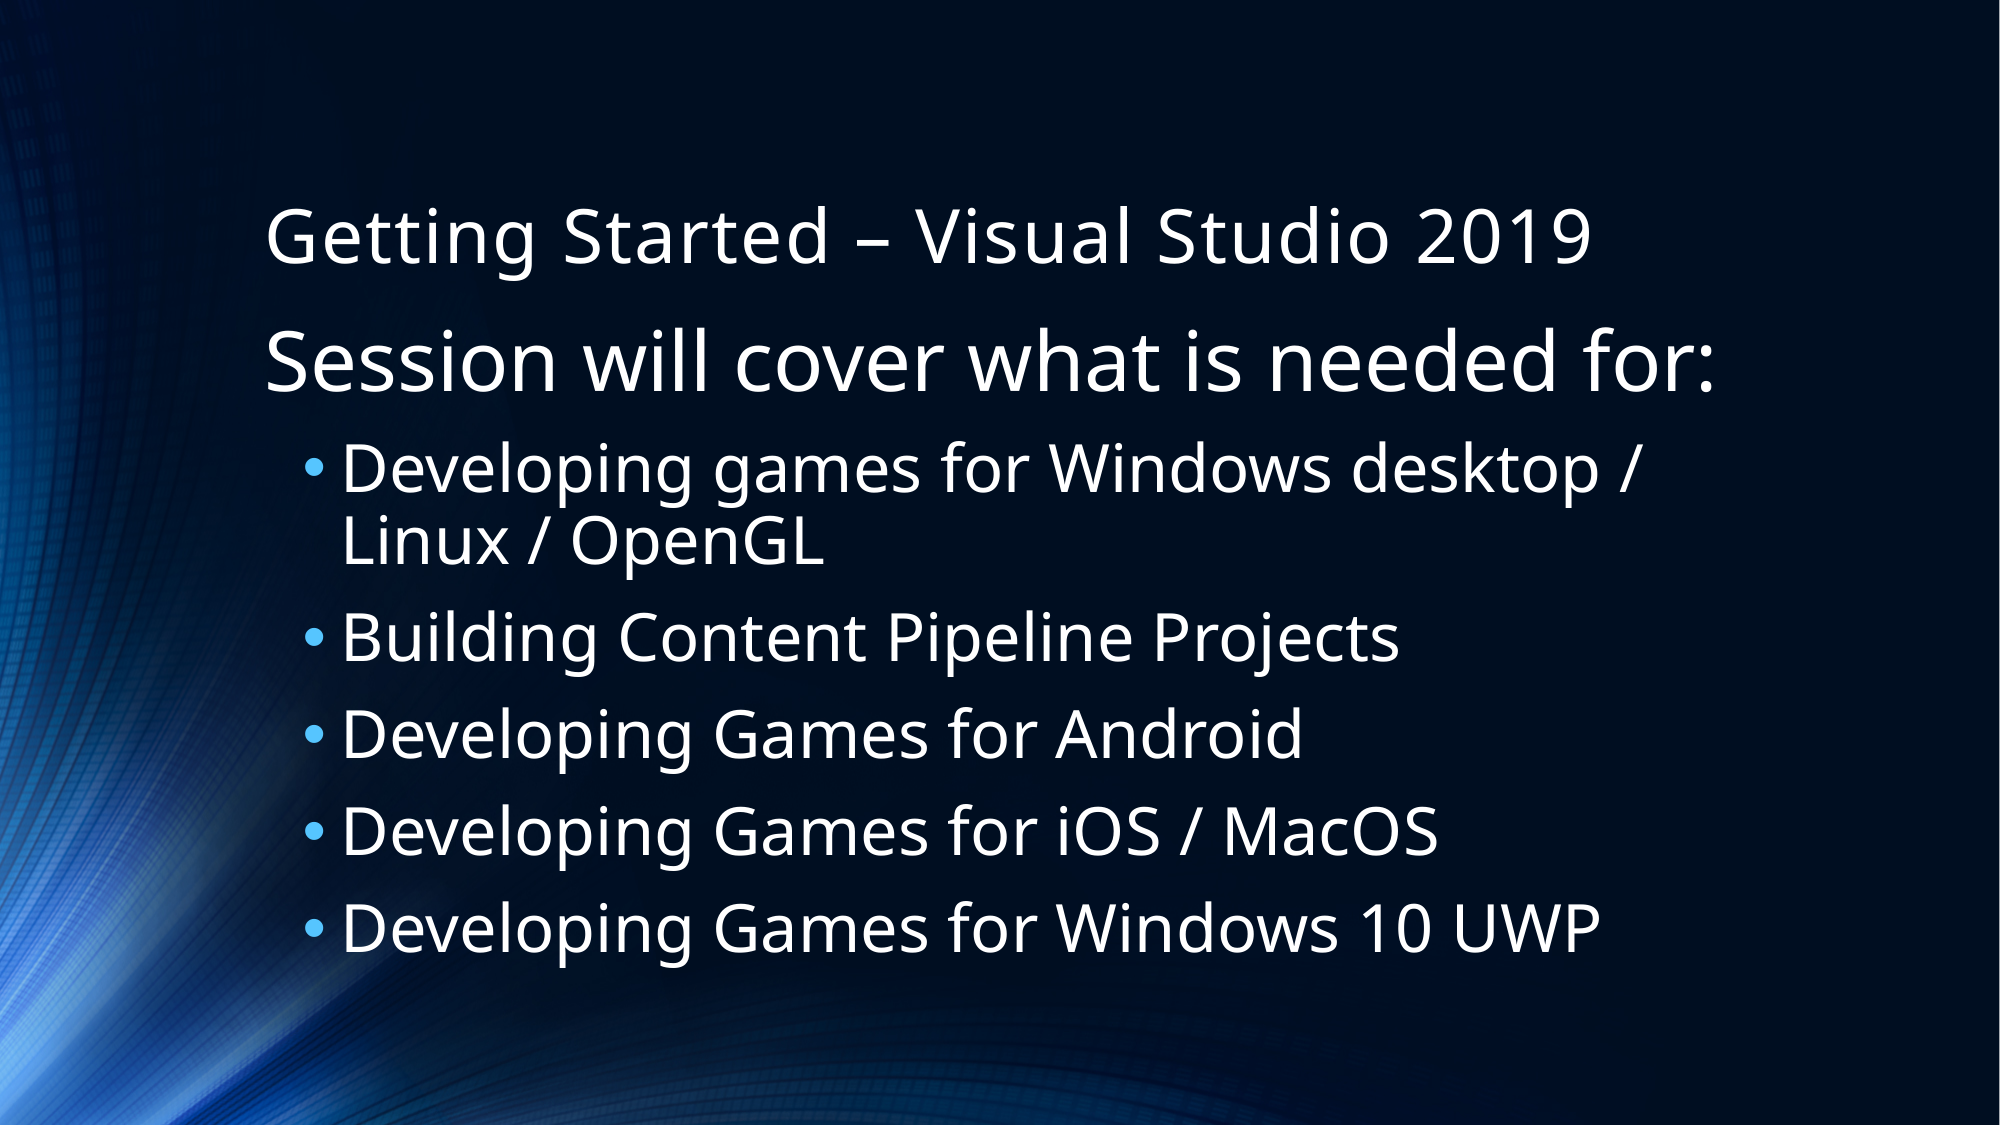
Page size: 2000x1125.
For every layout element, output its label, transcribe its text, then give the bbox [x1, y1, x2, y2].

title Getting Started – Visual Studio 2019 [249, 62, 1750, 288]
list Session will cover what is needed for: Developing games for Windows desktop / Linux / OpenGL Building Content Pipeline Projects Developing Games for Android Developing Games for iOS / MacOS Developing Games for Windows 10 UWP [249, 312, 1749, 988]
picture [0, 0, 2000, 1125]
